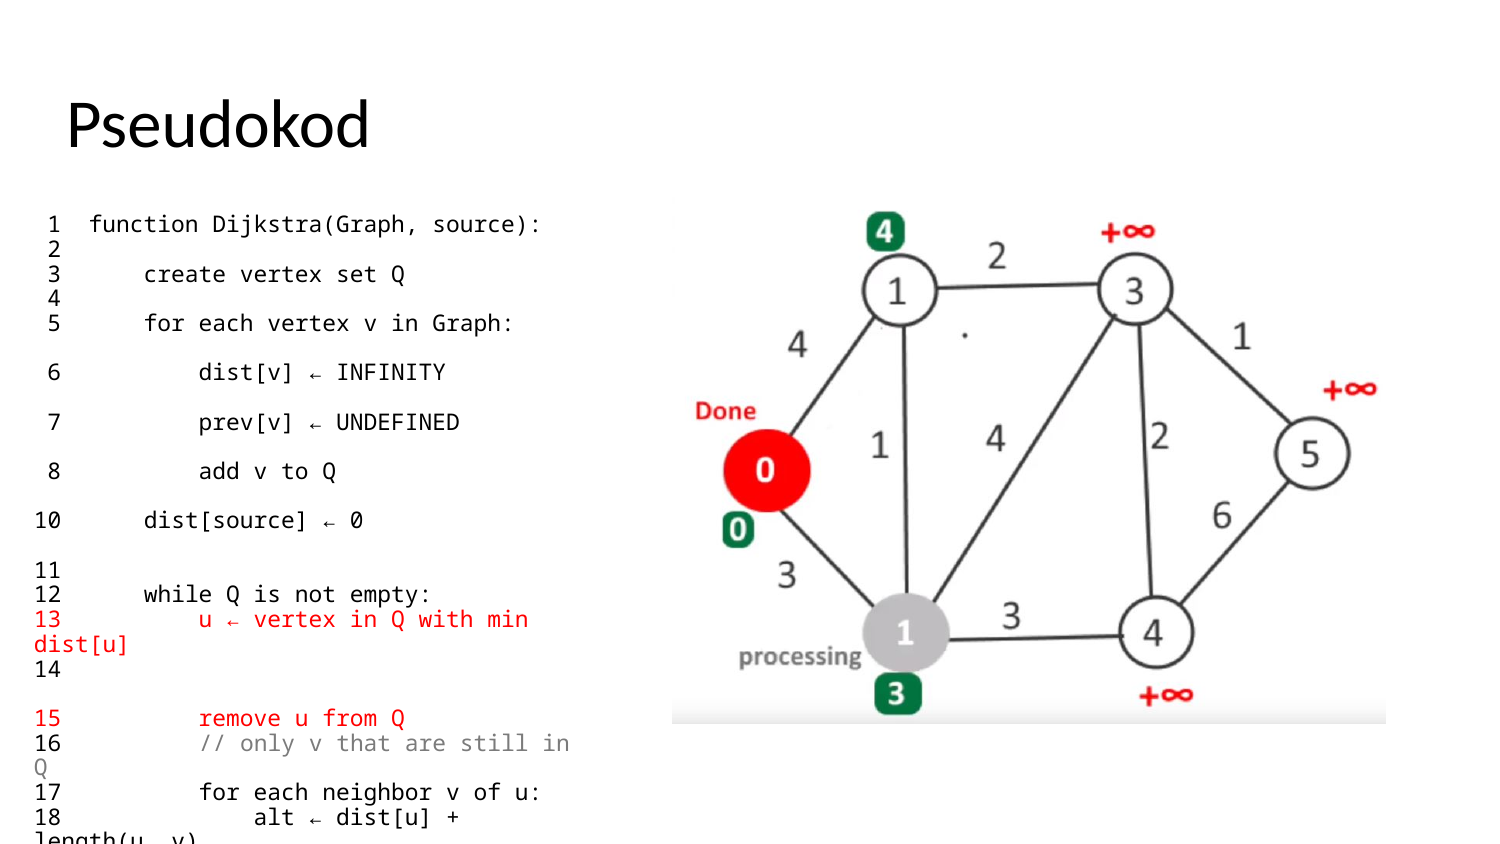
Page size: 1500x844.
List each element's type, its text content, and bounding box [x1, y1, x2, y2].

list 1 function Dijkstra(Graph, source): 2 3 create vertex set Q 4 5 for each vertex v in Graph: 6 dist[v] ← INFINITY 7 prev[v] ← UNDEFINED 8 add v to Q 10 dist[source] ← 0 11 12 while Q is not empty: 13 u ← vertex in Q with min dist[u] 14 15 remove u from Q 16 // only v that are still in Q 17 for each neighbor v of u: 18 alt ← dist[u] + length(u, v) 19 if alt < dist[v]: 20 dist[v] ← alt 21 prev[v] ← u 22 23 return dist[], prev[] [0, 198, 609, 759]
picture [672, 197, 1387, 724]
title Pseudokod [51, 72, 1449, 167]
